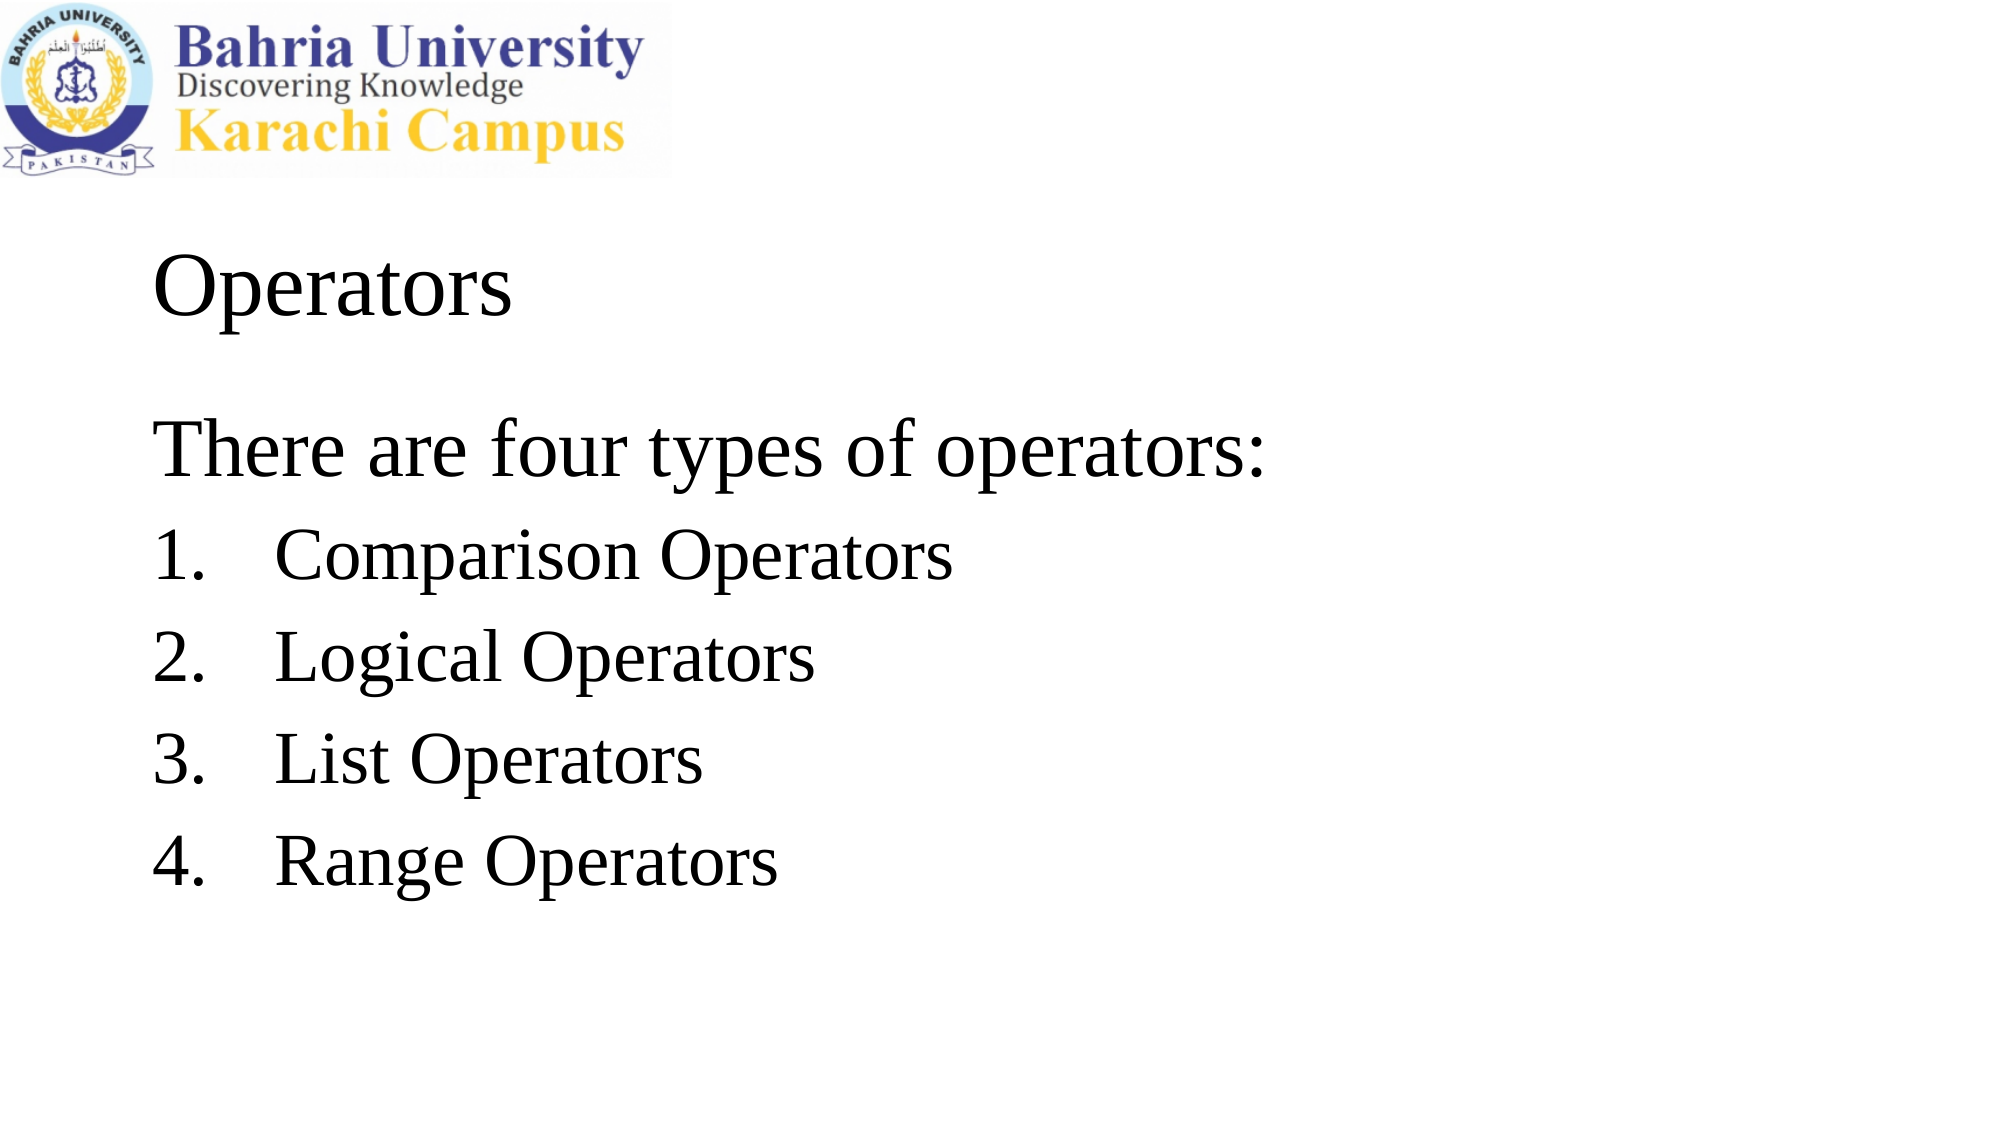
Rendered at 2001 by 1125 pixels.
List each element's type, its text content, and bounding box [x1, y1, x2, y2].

list There are four types of operators: Comparison Operators Logical Operators List Operators Range Operators [137, 397, 1863, 1111]
title Operators [137, 177, 1863, 395]
picture [0, 2, 672, 178]
